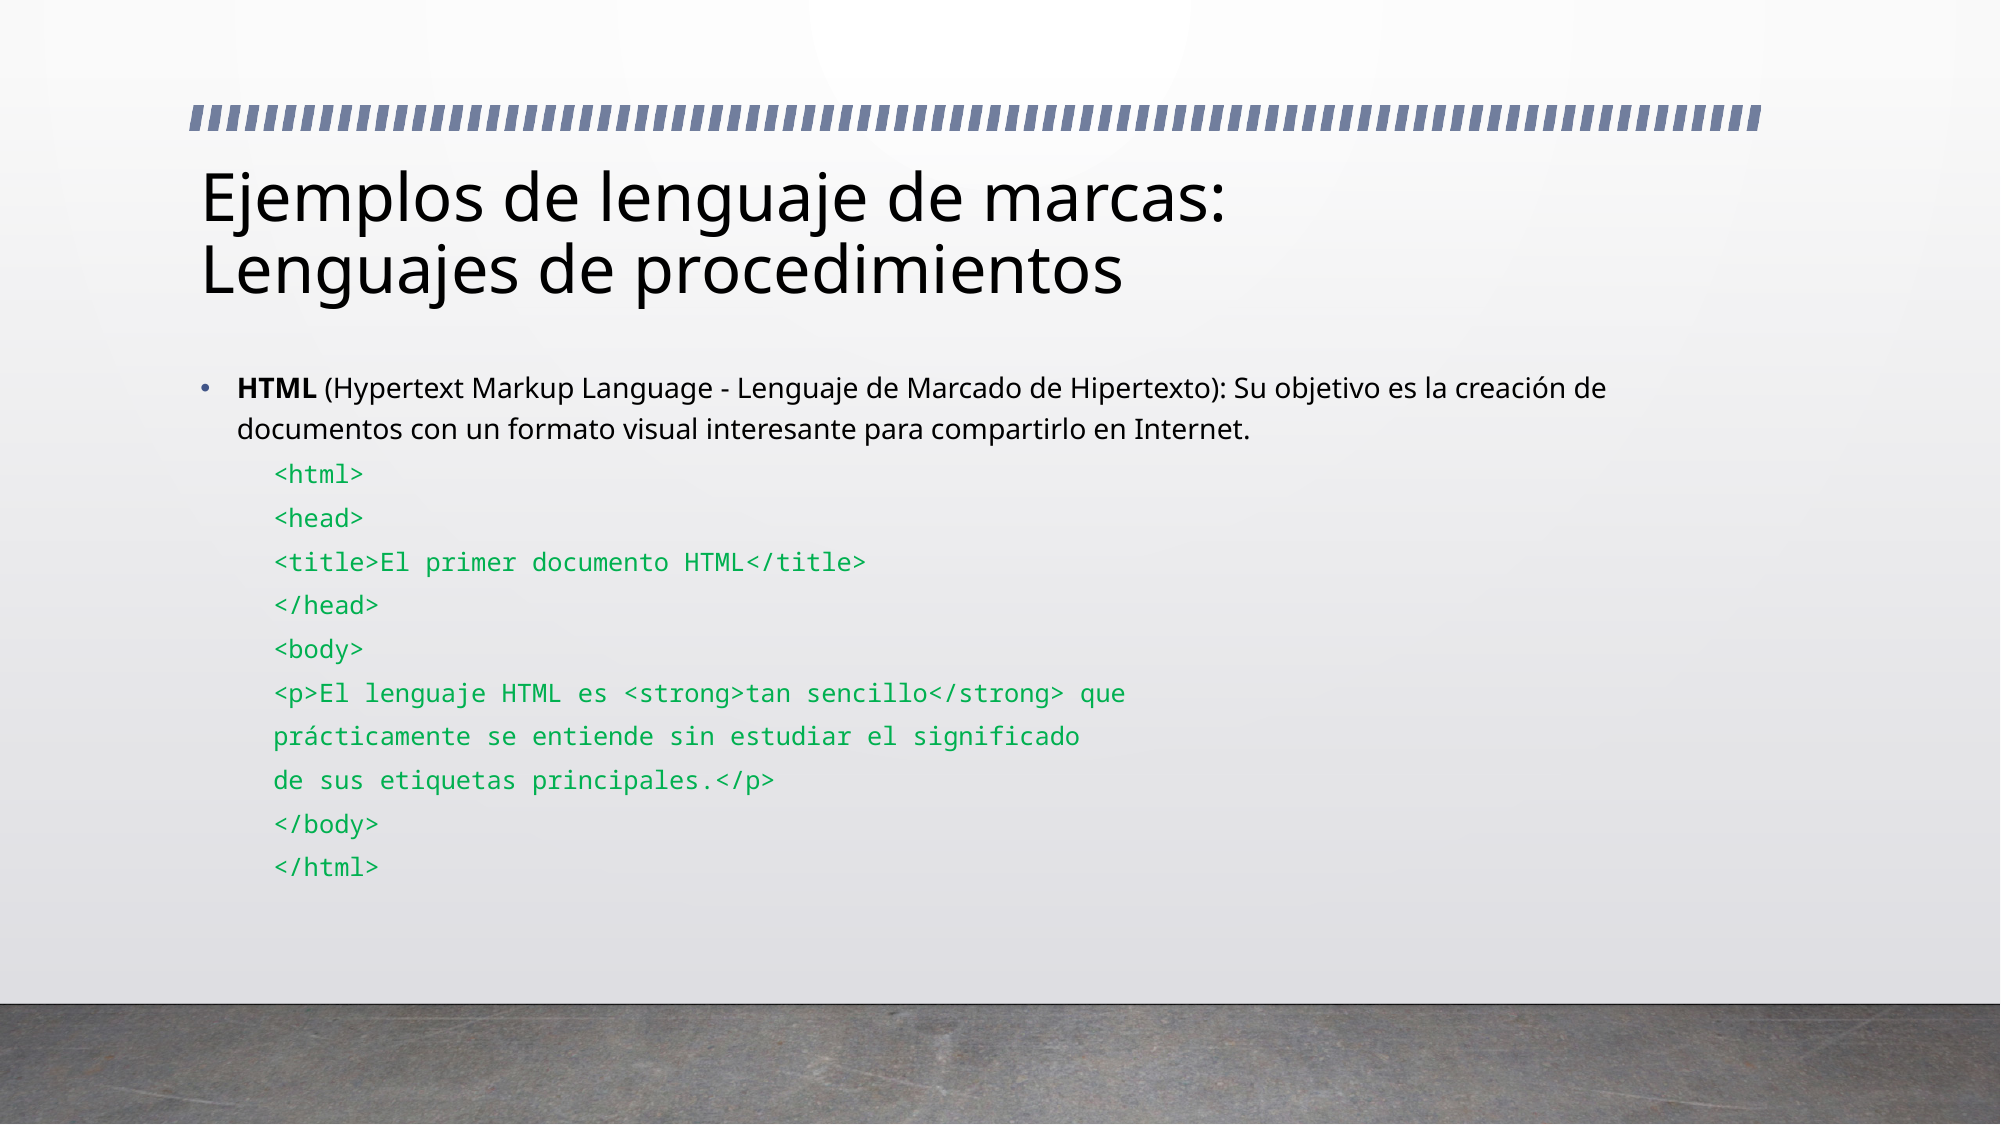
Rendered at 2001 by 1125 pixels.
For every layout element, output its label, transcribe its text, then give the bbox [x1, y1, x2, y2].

list HTML (Hypertext Markup Language - Lenguaje de Marcado de Hipertexto): Su objetivo es la creación de documentos con un formato visual interesante para compartirlo en Internet. <html> <head> <title>El primer documento HTML</title> </head> <body> <p>El lenguaje HTML es <strong>tan sencillo</strong> que prácticamente se entiende sin estudiar el significado de sus etiquetas principales.</p> </body> </html> [185, 356, 1761, 897]
picture [0, 1004, 2000, 1124]
title Ejemplos de lenguaje de marcas: Lenguajes de procedimientos [185, 156, 1761, 329]
